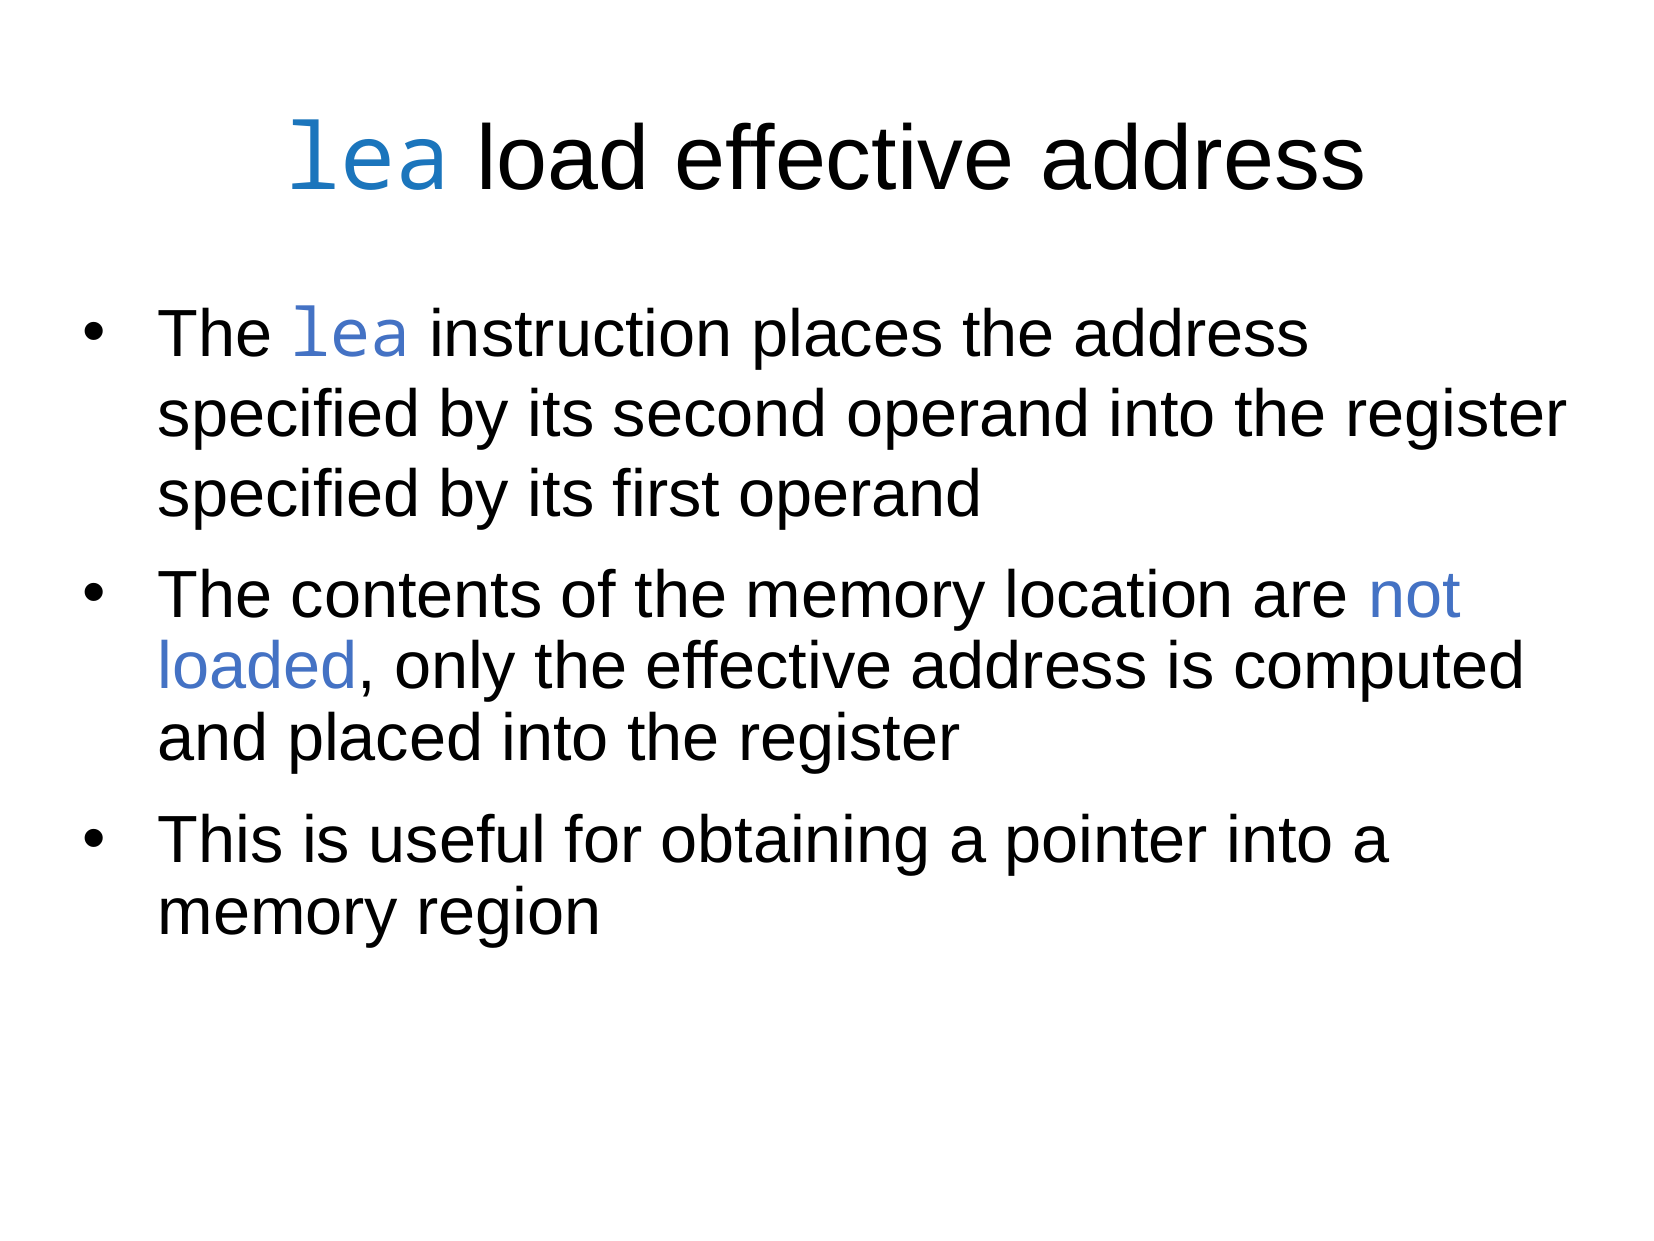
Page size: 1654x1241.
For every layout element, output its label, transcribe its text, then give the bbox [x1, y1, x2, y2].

list The lea instruction places the address specified by its second operand into the register specified by its first operand The contents of the memory location are not loaded, only the effective address is computed and placed into the register This is useful for obtaining a pointer into a memory region [82, 290, 1571, 1163]
title lea load effective address [82, 49, 1571, 257]
